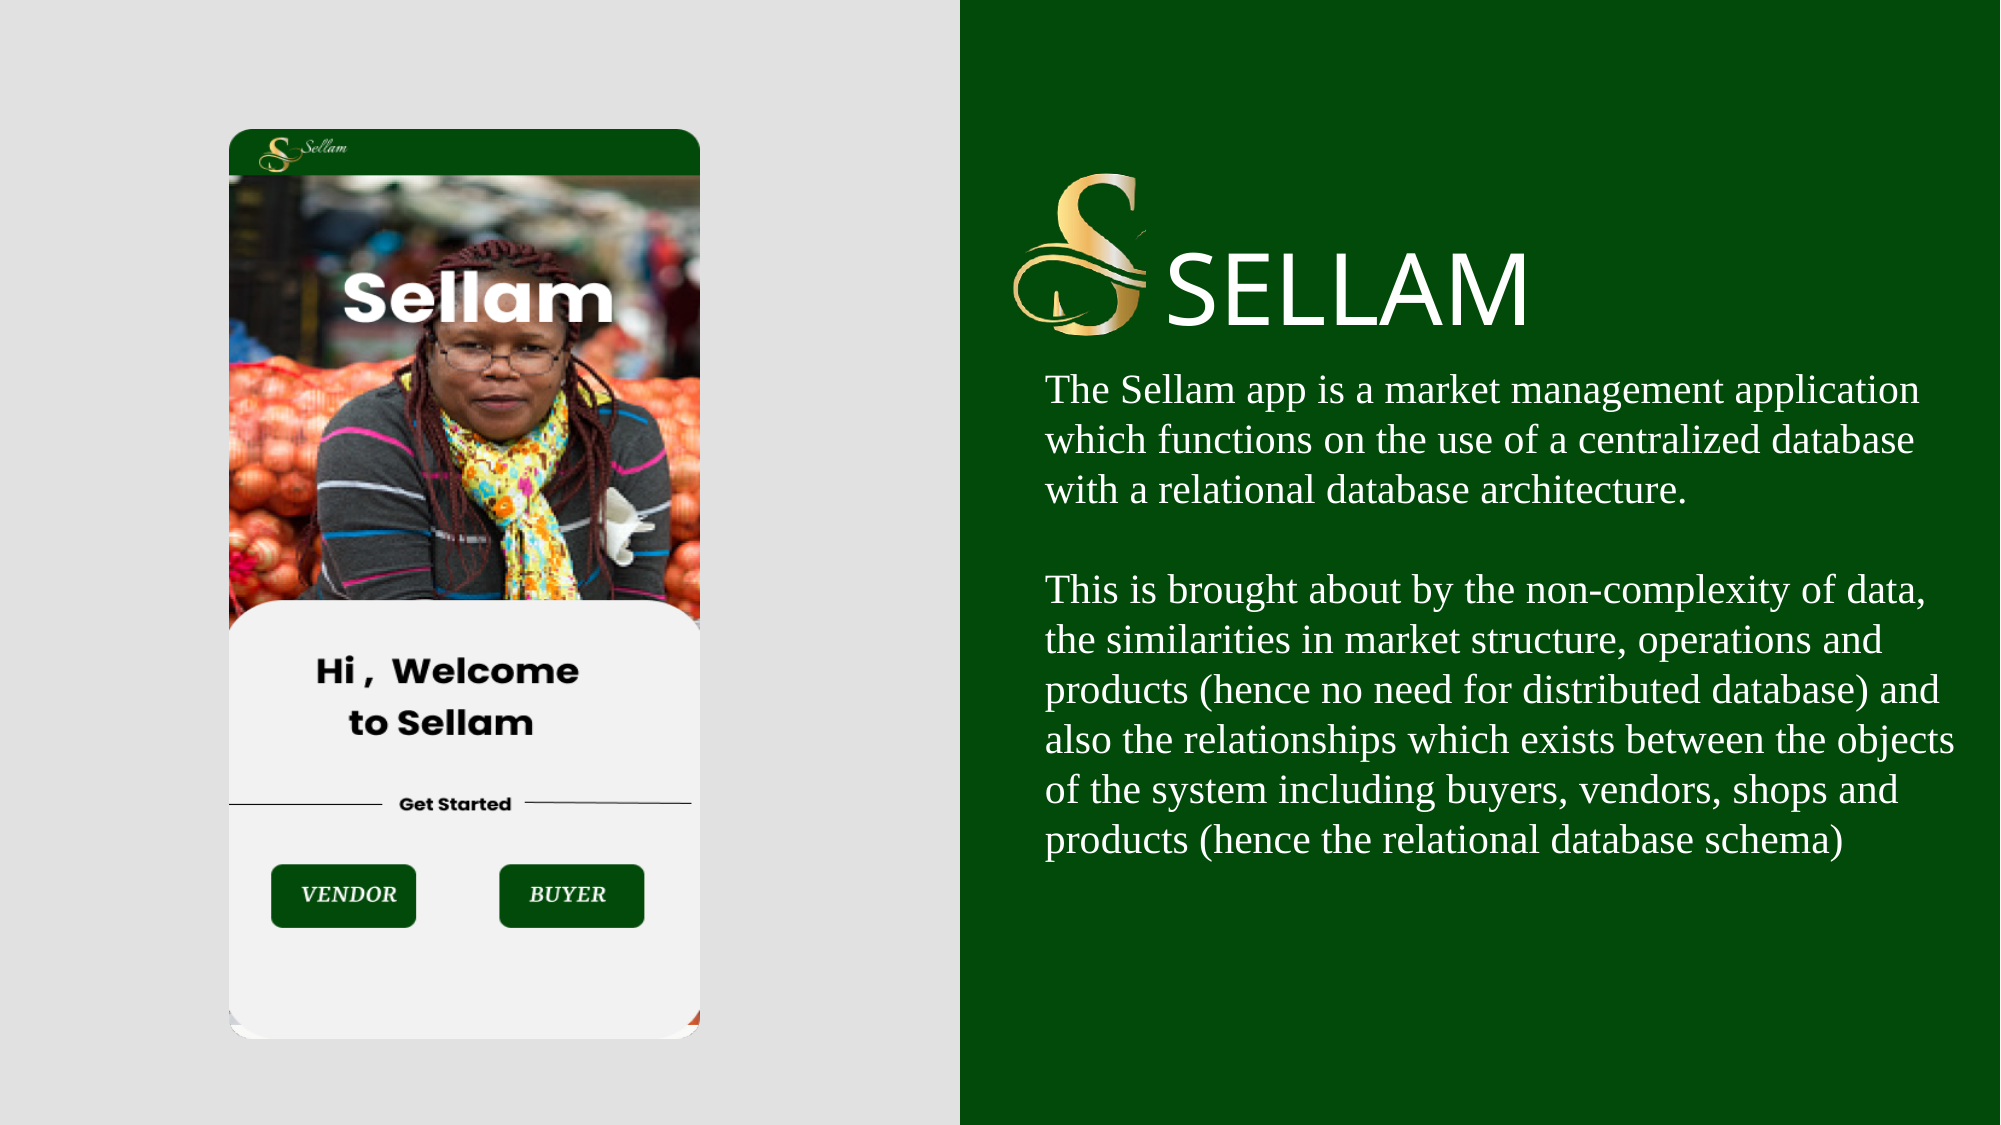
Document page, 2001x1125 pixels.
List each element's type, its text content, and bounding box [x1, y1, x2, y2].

picture [1001, 164, 1146, 355]
picture [0, 0, 960, 1125]
text_box The Sellam app is a market management application which functions on the use of a centralized database with a relational database architecture. This is brought about by the non-complexity of data, the similarities in market structure, operations and products (hence no need for distributed database) and also the relationships which exists between the objects of the system including buyers, vendors, shops and products (hence the relational database schema) [1030, 354, 1972, 870]
text_box SELLAM [1149, 217, 1550, 353]
text_box [960, 0, 2000, 1125]
